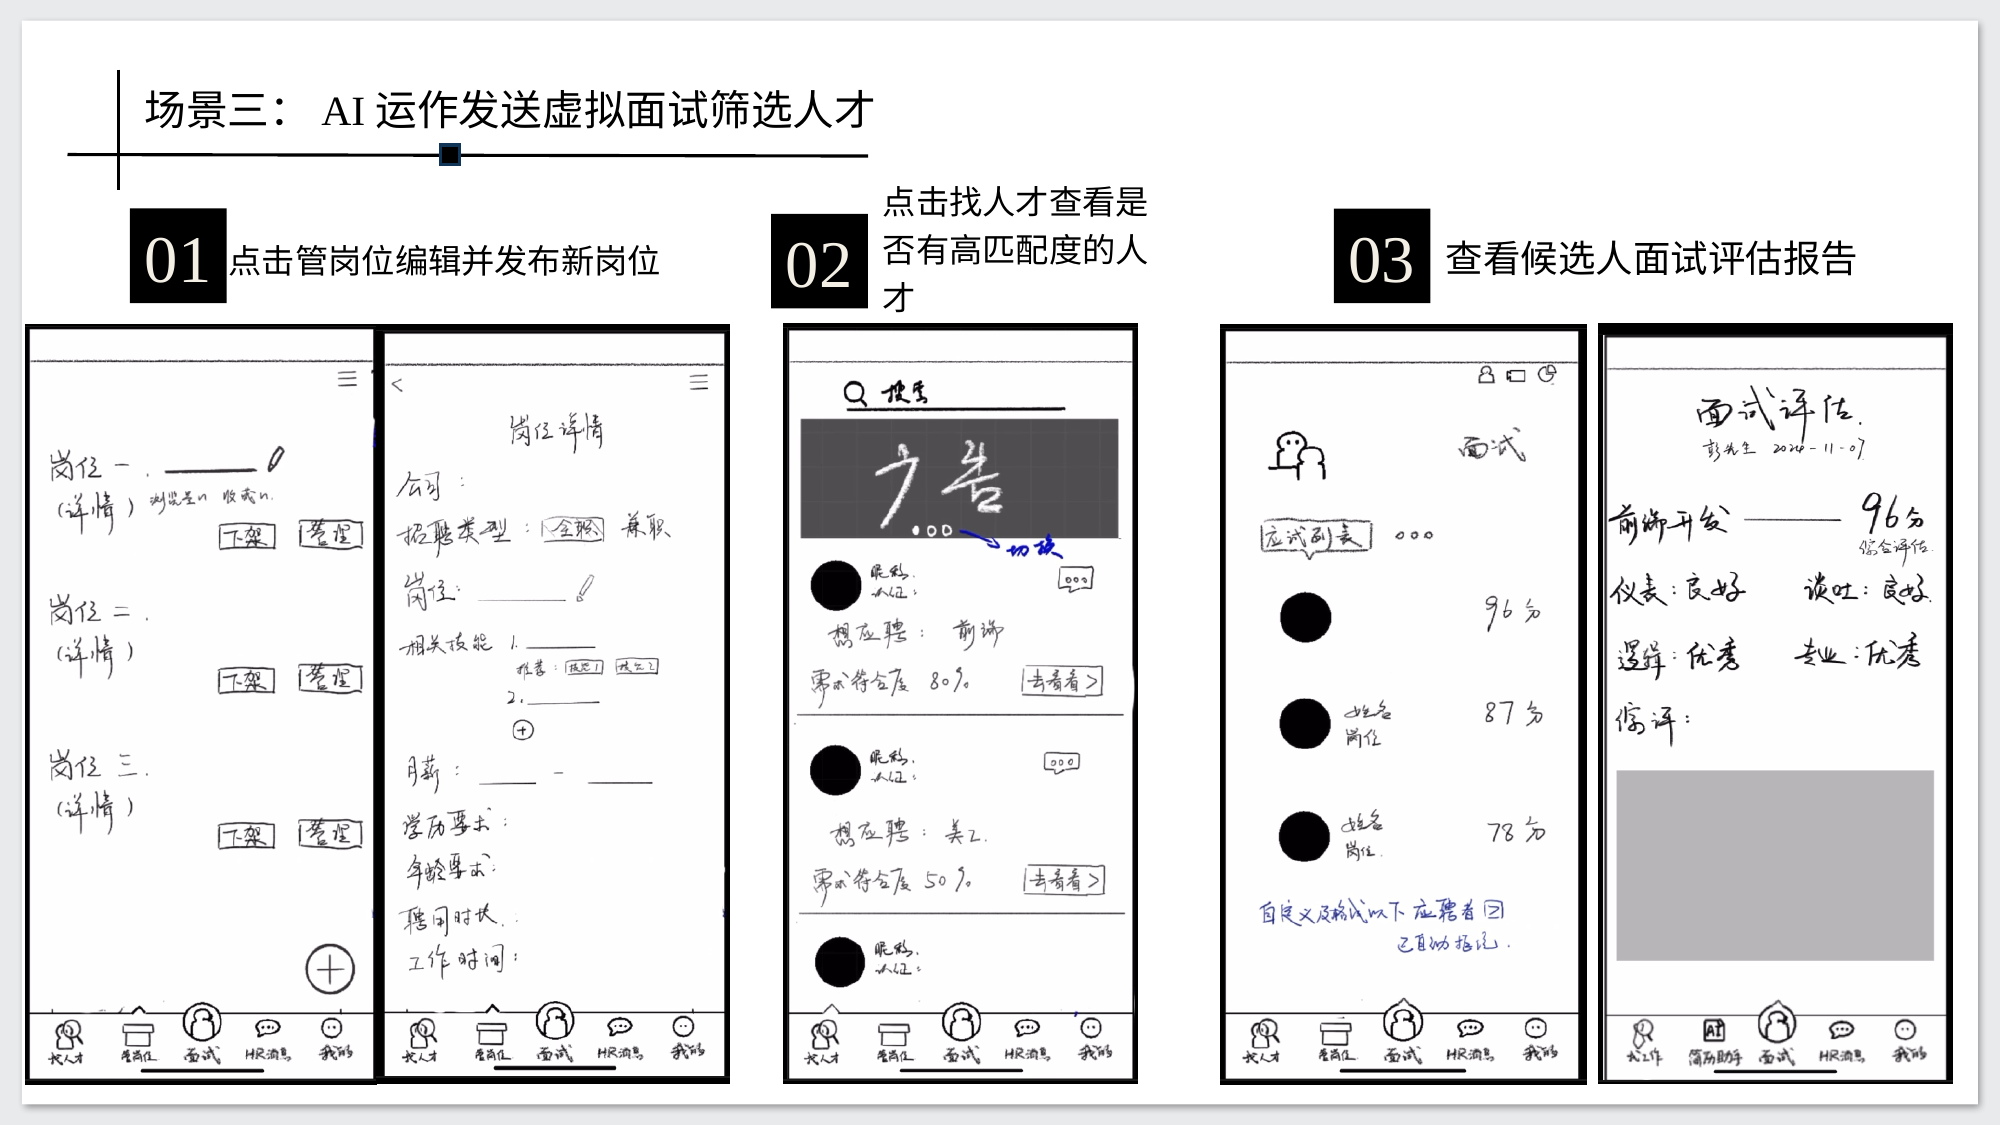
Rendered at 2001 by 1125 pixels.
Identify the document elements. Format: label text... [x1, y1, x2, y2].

picture [783, 323, 1138, 1084]
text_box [129, 166, 2000, 325]
text_box 场景三：AI运作发送虚拟面试筛选人才 [129, 76, 1001, 142]
picture [25, 324, 730, 1085]
text_box [439, 157, 461, 165]
text_box [439, 144, 461, 154]
picture [1598, 323, 1953, 1084]
picture [1220, 324, 1587, 1085]
